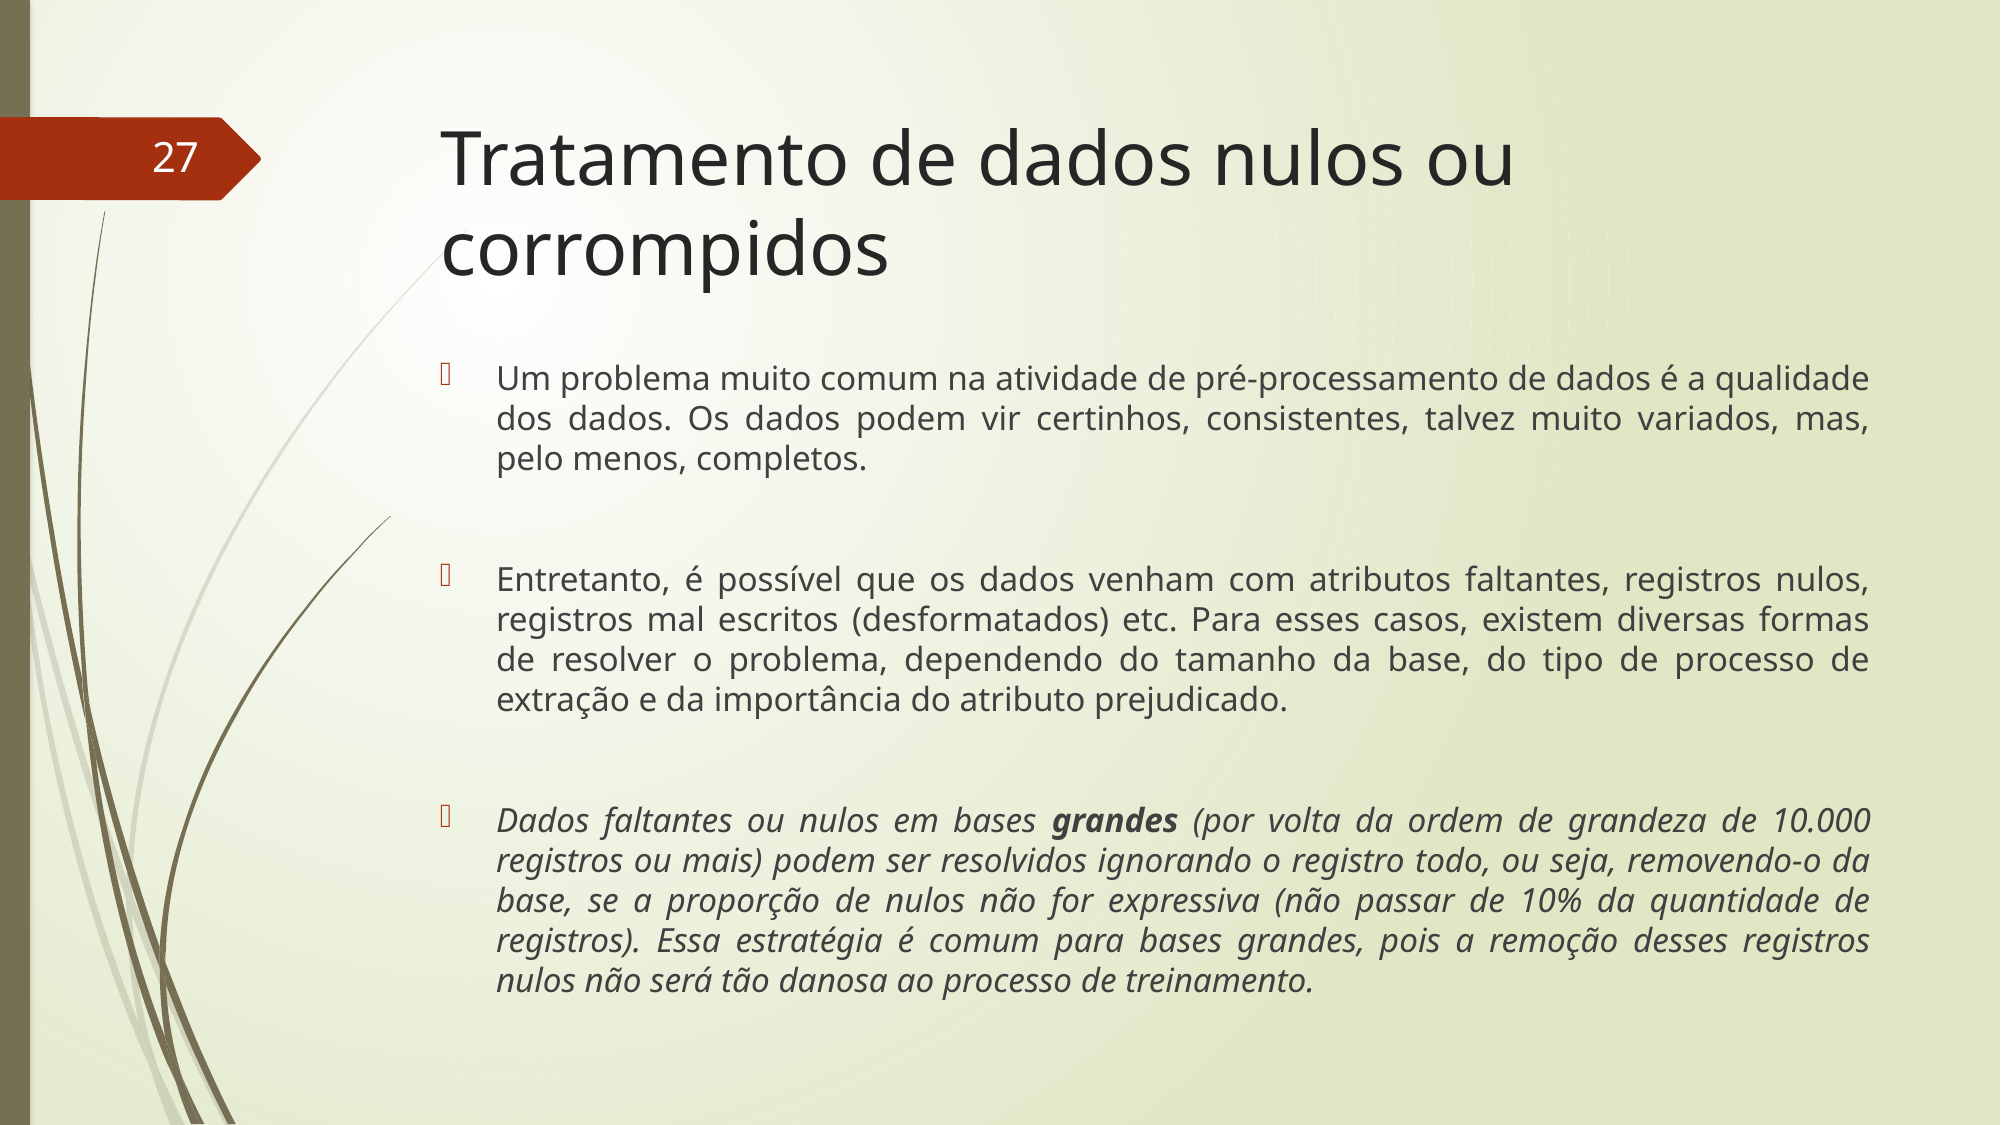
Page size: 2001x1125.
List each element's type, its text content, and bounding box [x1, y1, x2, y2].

title Tratamento de dados nulos ou corrompidos [425, 102, 1888, 313]
list Um problema muito comum na atividade de pré-processamento de dados é a qualidade dos dados. Os dados podem vir certinhos, consistentes, talvez muito variados, mas, pelo menos, completos. Entretanto, é possível que os dados venham com atributos faltantes, registros nulos, registros mal escritos (desformatados) etc. Para esses casos, existem diversas formas de resolver o problema, dependendo do tamanho da base, do tipo de processo de extração e da importância do atributo prejudicado. Dados faltantes ou nulos em bases grandes (por volta da ordem de grandeza de 10.000 registros ou mais) podem ser resolvidos ignorando o registro todo, ou seja, removendo-o da base, se a proporção de nulos não for expressiva (não passar de 10% da quantidade de registros). Essa estratégia é comum para bases grandes, pois a remoção desses registros nulos não será tão danosa ao processo de treinamento. [424, 350, 1888, 1079]
slide_number 27 [87, 129, 216, 190]
